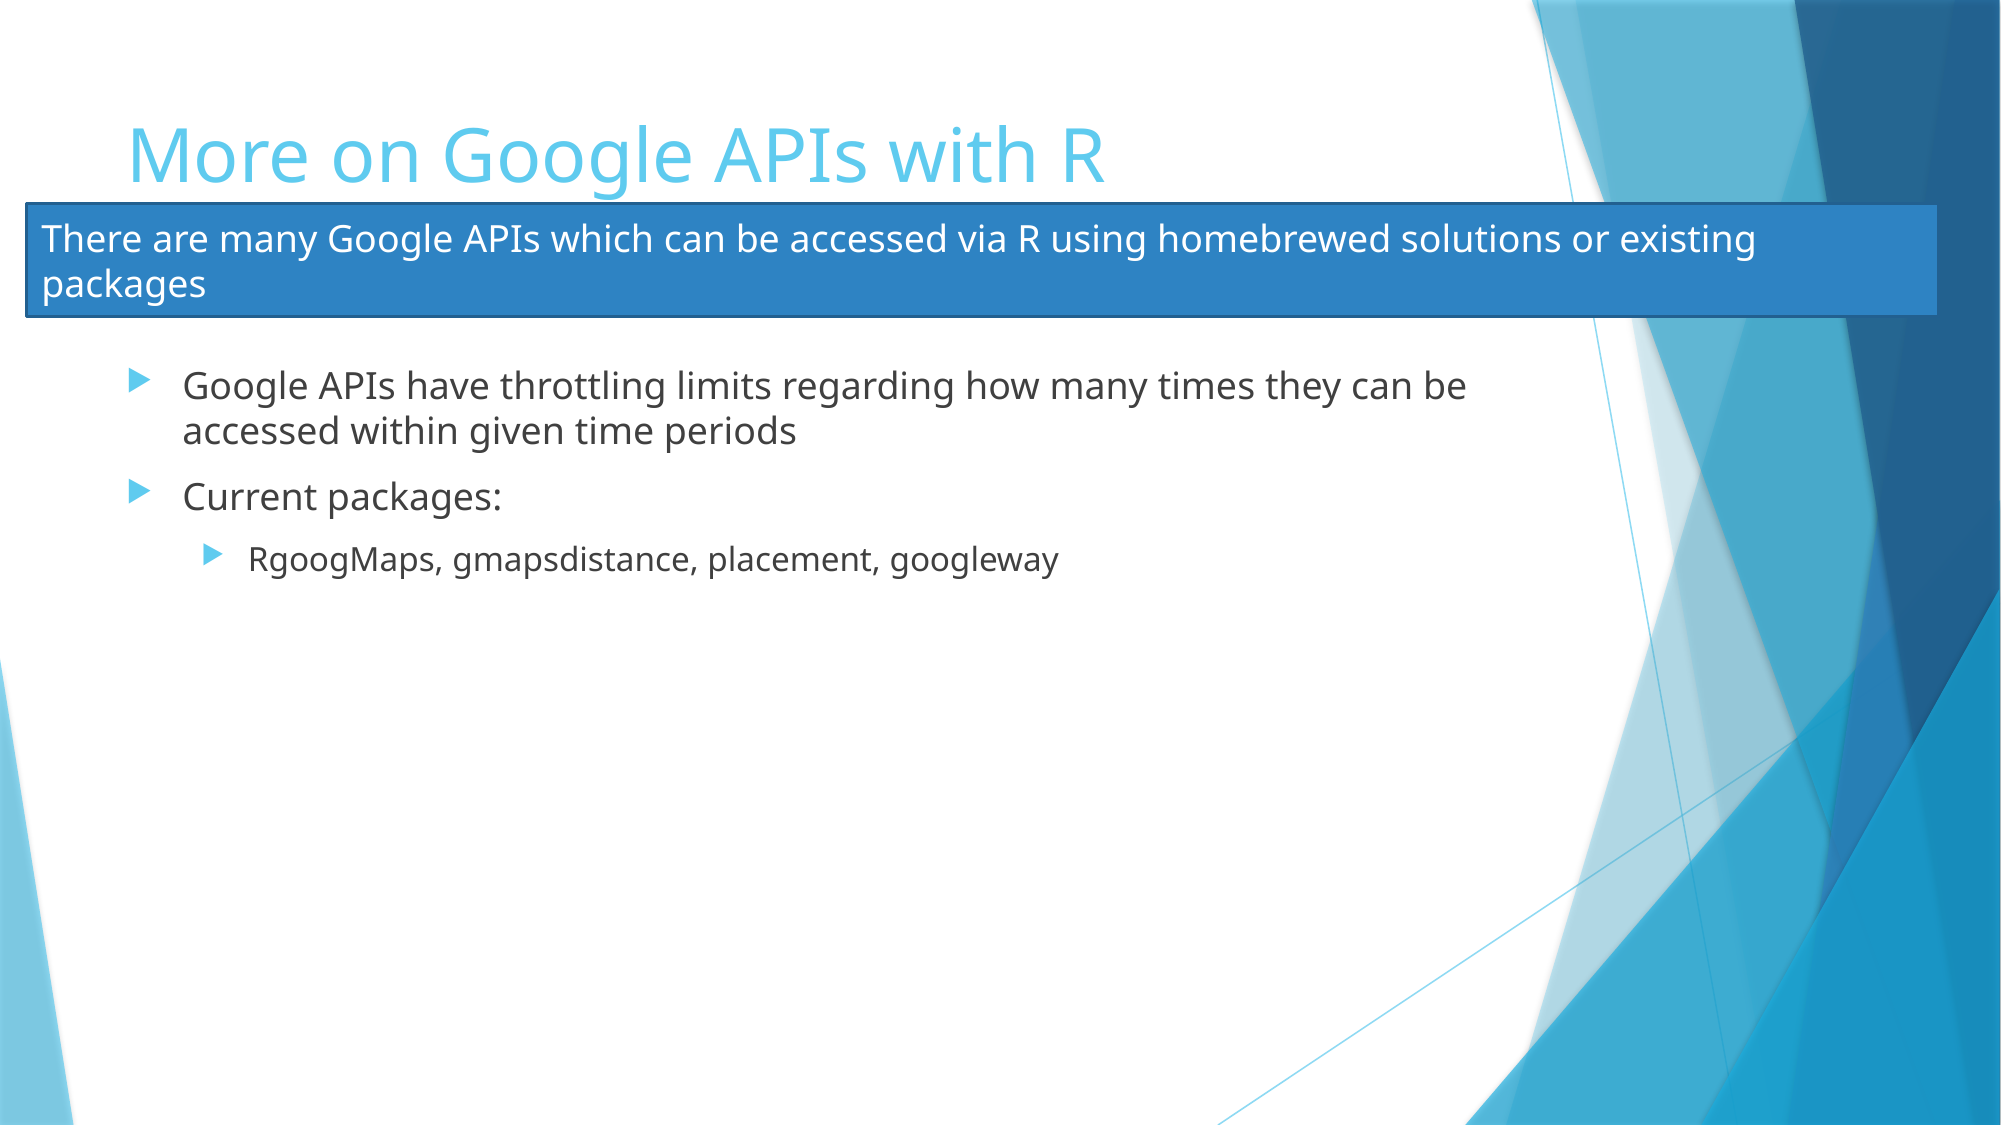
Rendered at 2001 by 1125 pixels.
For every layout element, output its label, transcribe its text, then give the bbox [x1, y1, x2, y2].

text_box There are many Google APIs which can be accessed via R using homebrewed solutions or existing packages [25, 202, 1940, 318]
title More on Google APIs with R [111, 99, 1522, 202]
list Google APIs have throttling limits regarding how many times they can be accessed within given time periods Current packages: RgoogMaps, gmapsdistance, placement, googleway [111, 354, 1522, 992]
